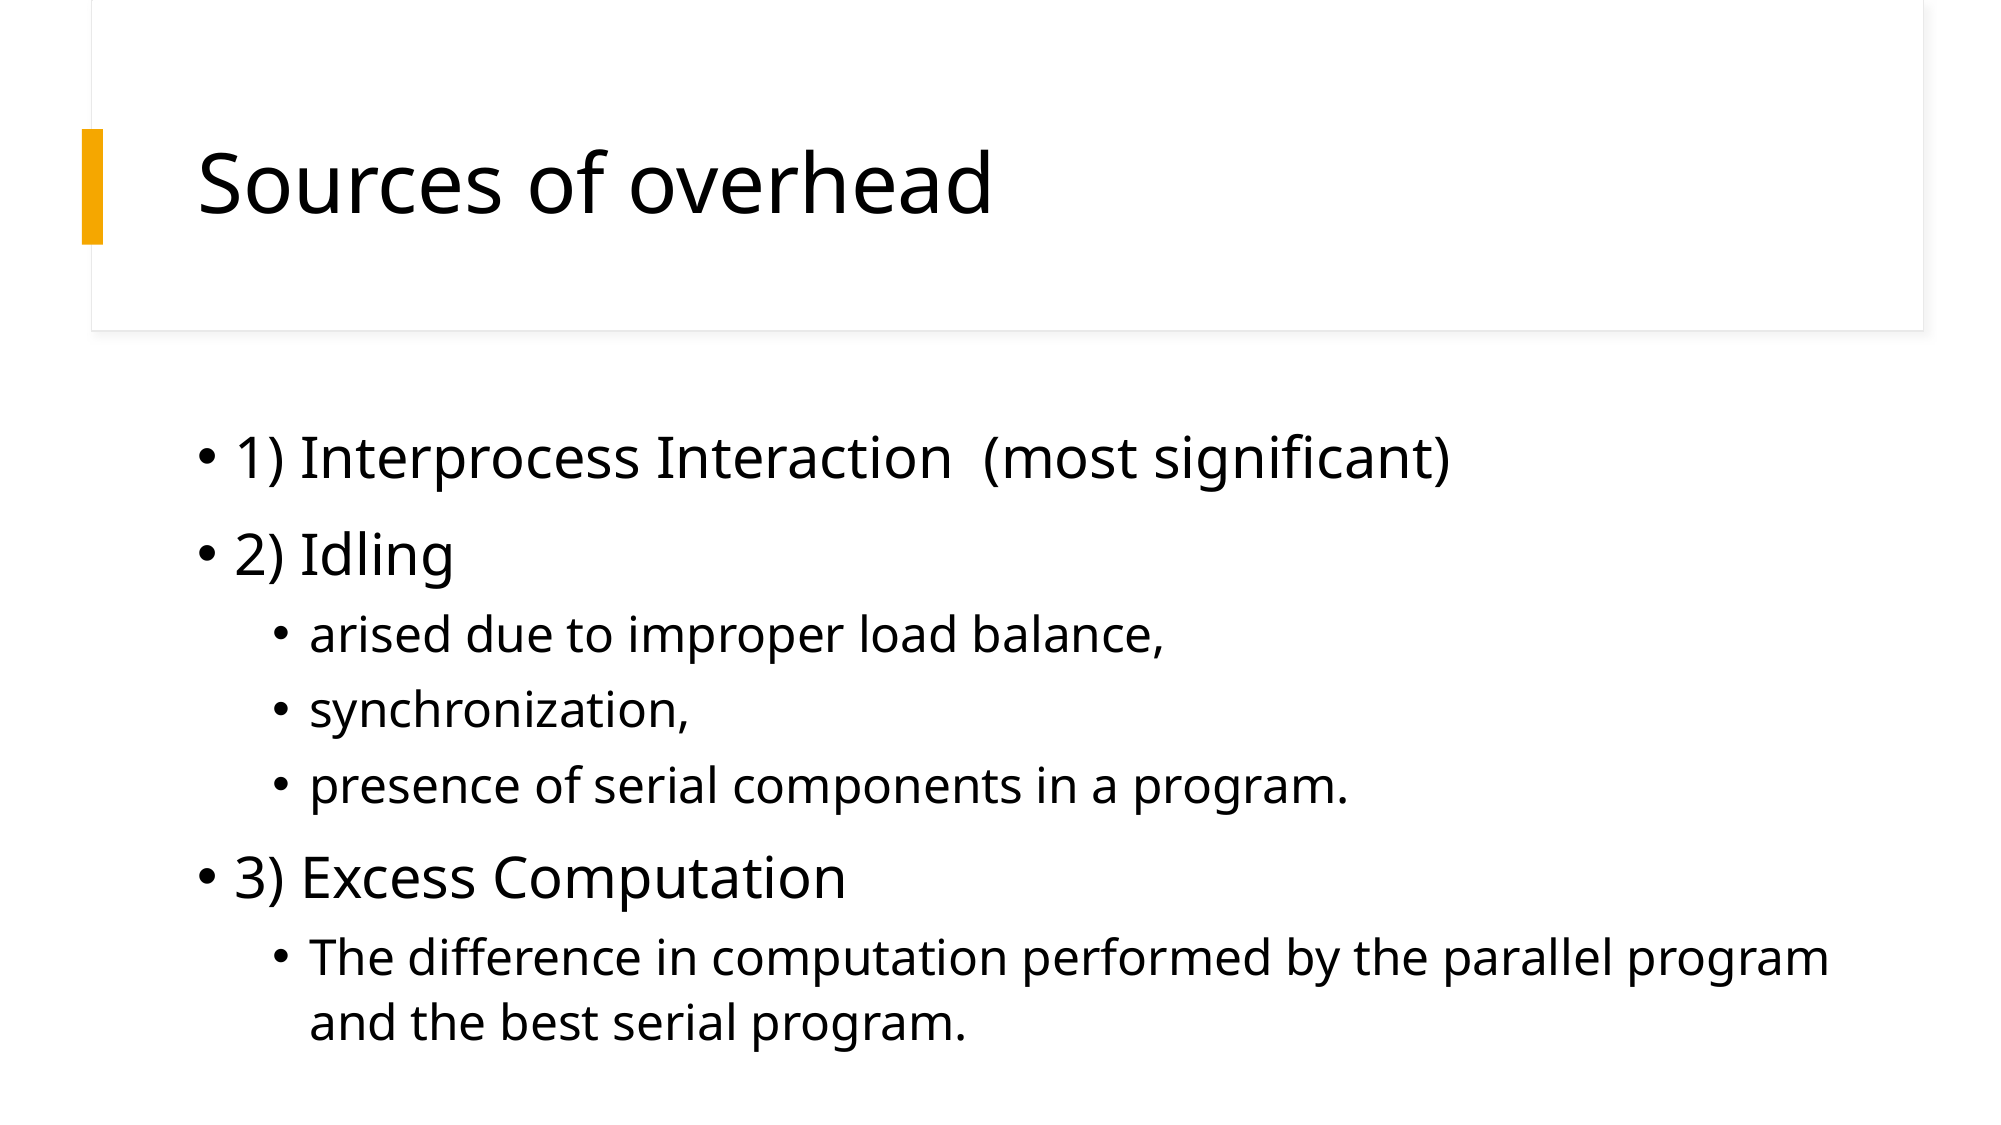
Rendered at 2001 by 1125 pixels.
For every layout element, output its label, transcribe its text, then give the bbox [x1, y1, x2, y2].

list 1) Interprocess Interaction (most significant) 2) Idling arised due to improper load balance, synchronization, presence of serial components in a program. 3) Excess Computation The difference in computation performed by the parallel program and the best serial program. [183, 406, 1920, 1065]
title Sources of overhead [183, 90, 1851, 284]
